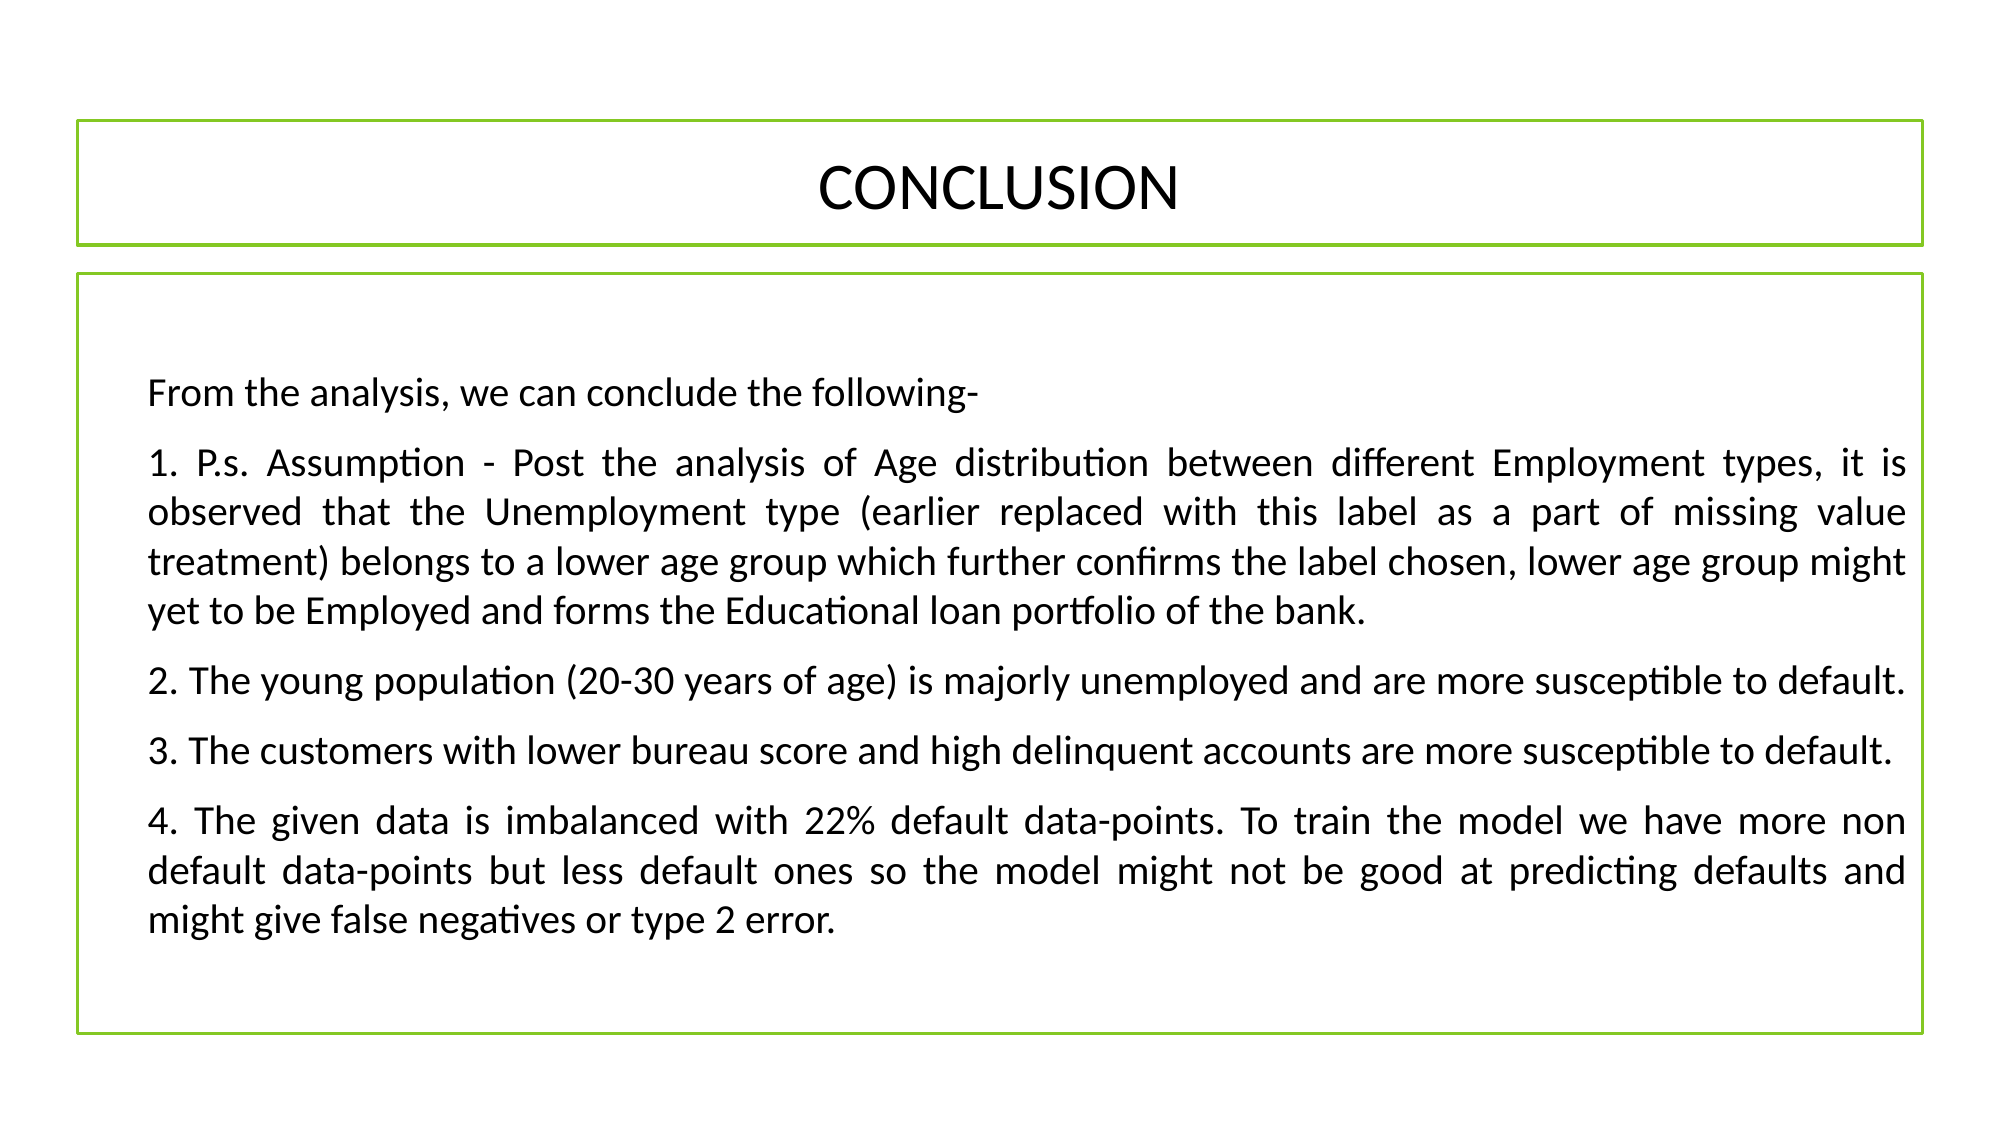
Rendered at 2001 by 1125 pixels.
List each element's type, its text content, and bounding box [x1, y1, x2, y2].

title CCOCC [77, 66, 1923, 181]
list CONCLUSION [77, 181, 1923, 245]
list From the analysis, we can conclude the following- 1. P.s. Assumption - Post the analysis of Age distribution between different Employment types, it is observed that the Unemployment type (earlier replaced with this label as a part of missing value treatment) belongs to a lower age group which further confirms the label chosen, lower age group might yet to be Employed and forms the Educational loan portfolio of the bank. 2. The young population (20-30 years of age) is majorly unemployed and are more susceptible to default. 3. The customers with lower bureau score and high delinquent accounts are more susceptible to default. 4. The given data is imbalanced with 22% default data-points. To train the model we have more non default data-points but less default ones so the model might not be good at predicting defaults and might give false negatives or type 2 error. [77, 273, 1923, 1034]
